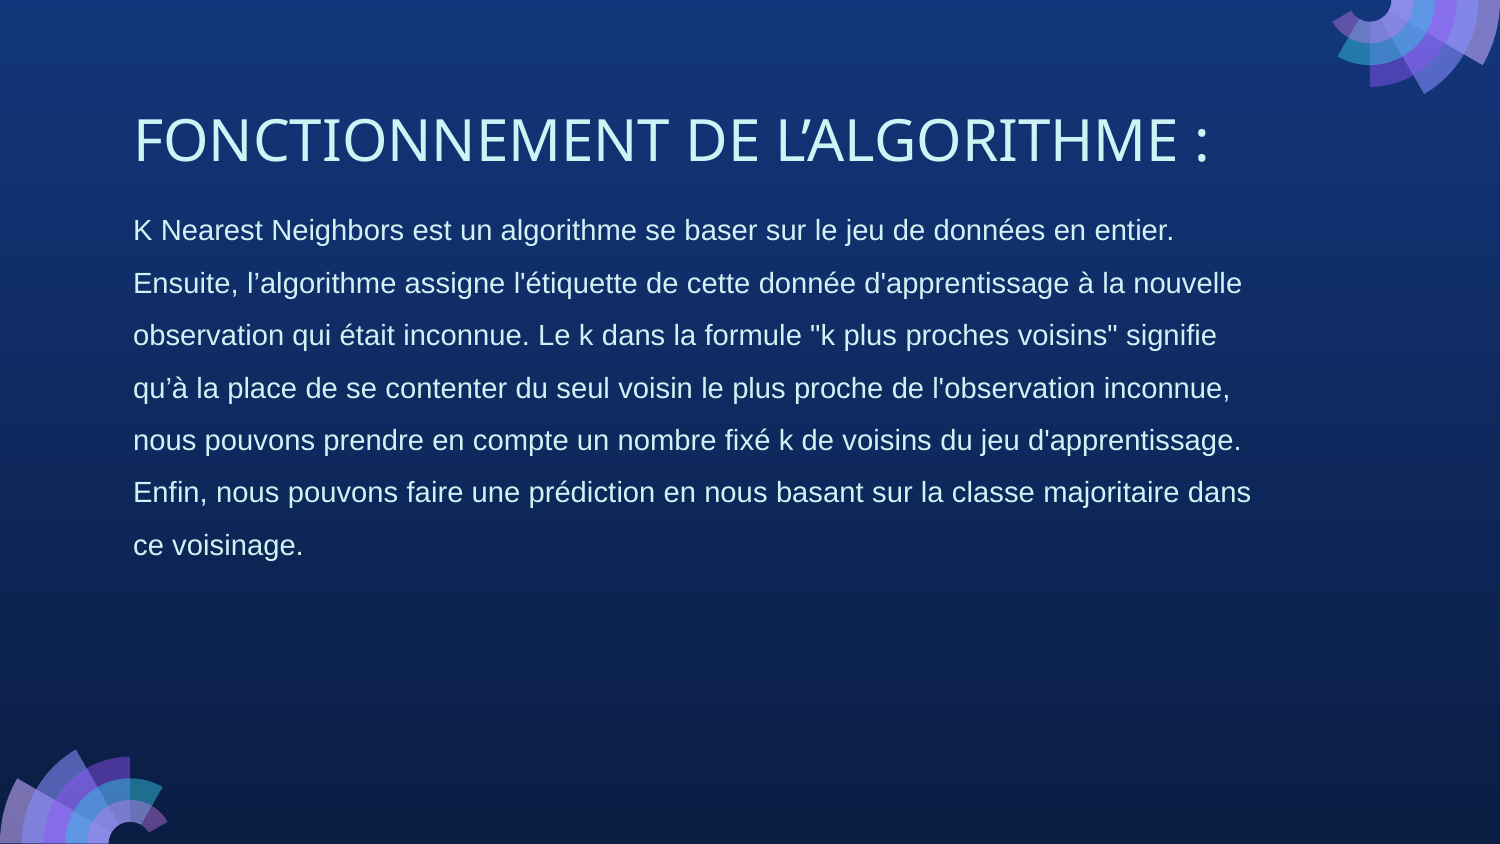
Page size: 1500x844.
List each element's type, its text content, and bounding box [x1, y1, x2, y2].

title FONCTIONNEMENT DE L’ALGORITHME : [118, 88, 1382, 183]
list K Nearest Neighbors est un algorithme se baser sur le jeu de données en entier. Ensuite, l’algorithme assigne l'étiquette de cette donnée d'apprentissage à la nouvelle observation qui était inconnue. Le k dans la formule "k plus proches voisins" signifie qu’à la place de se contenter du seul voisin le plus proche de l'observation inconnue, nous pouvons prendre en compte un nombre fixé k de voisins du jeu d'apprentissage. Enfin, nous pouvons faire une prédiction en nous basant sur la classe majoritaire dans ce voisinage. [118, 179, 1296, 665]
